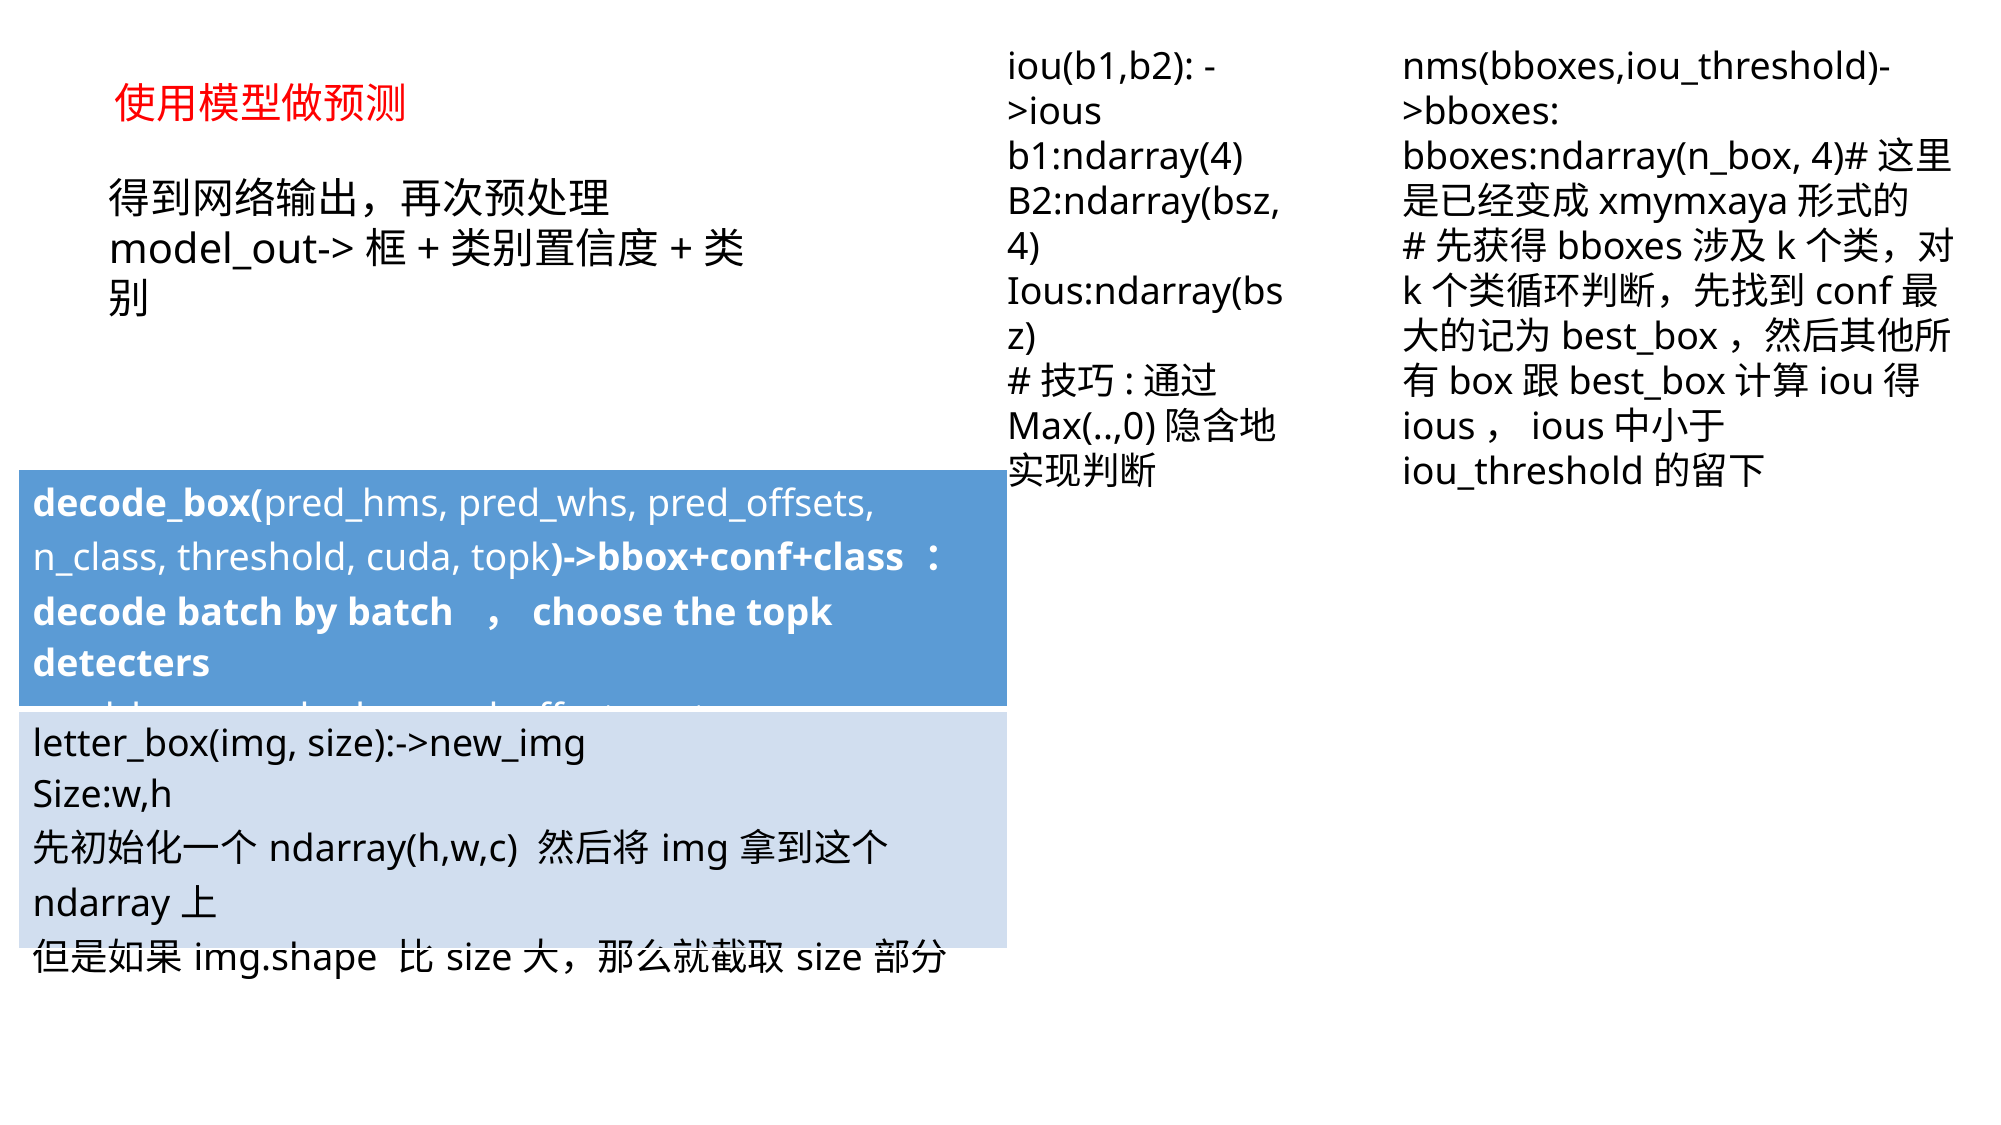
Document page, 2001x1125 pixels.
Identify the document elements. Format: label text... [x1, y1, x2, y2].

text_box iou(b1,b2): ->ious b1:ndarray(4) B2:ndarray(bsz,4) Ious:ndarray(bsz) #技巧:通过Max(..,0)隐含地实现判断 [992, 34, 1316, 500]
table_header decode_box(pred_hms, pred_whs, pred_offsets, n_class, threshold, cuda, topk)->bbox+conf+class ：decode batch by batch ，choose the topk detecters pred_hms, pred_whs, pred_offsets：tensor [19, 470, 1007, 706]
text_box nms(bboxes,iou_threshold)->bboxes: bboxes:ndarray(n_box, 4)#这里是已经变成xmymxaya形式的 #先获得bboxes涉及k个类，对k个类循环判断，先找到conf最大的记为best_box，然后其他所有box跟best_box计算iou得ious，ious中小于iou_threshold的留下 [1387, 34, 1983, 500]
table_cell letter_box(img, size):->new_img Size:w,h 先初始化一个ndarray(h,w,c) 然后将img拿到这个ndarray上 但是如果img.shape 比size大，那么就截取size部分 [19, 712, 1007, 948]
text_box 使用模型做预测 [76, 69, 446, 135]
text_box 得到网络输出，再次预处理 model_out->框+类别置信度+类别 [93, 163, 788, 329]
